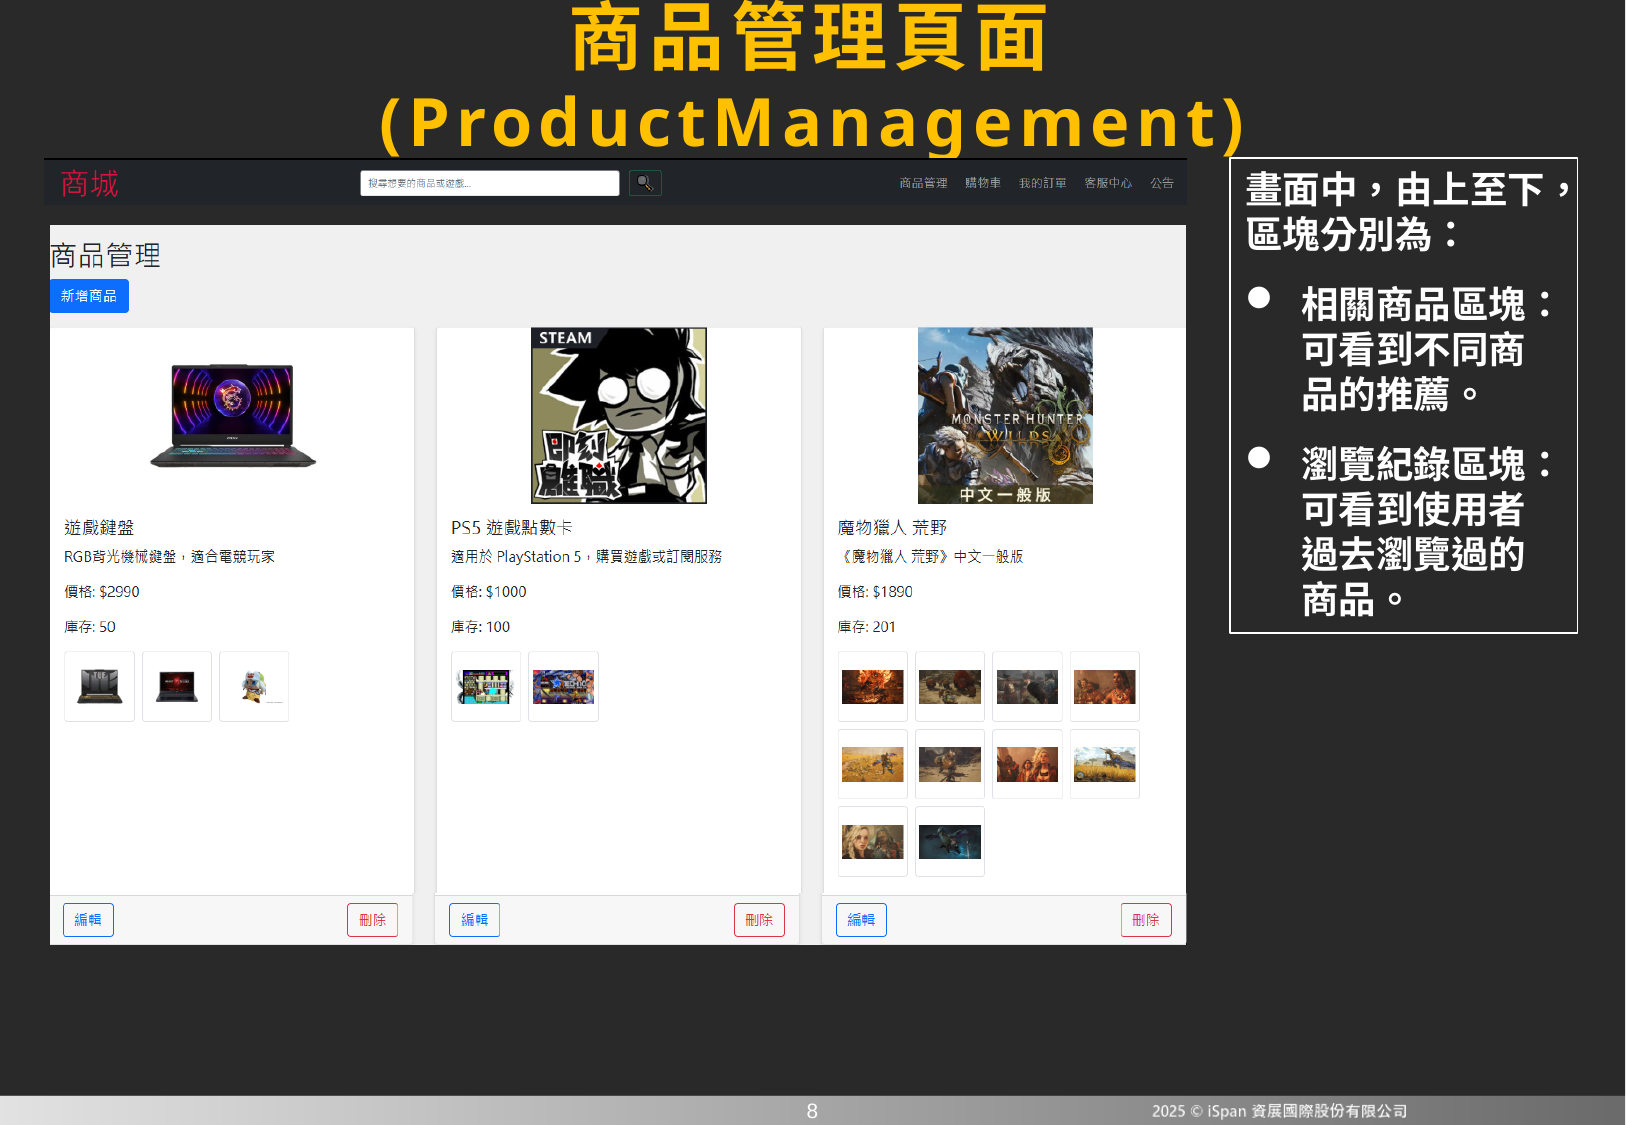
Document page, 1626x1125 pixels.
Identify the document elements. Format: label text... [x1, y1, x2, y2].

title 商品管理頁面 (ProductManagement) [103, 12, 1522, 138]
picture [0, 0, 1626, 1125]
text_box 畫面中，由上至下，區塊分別為： 相關商品區塊：可看到不同商品的推薦。 瀏覽紀錄區塊：可看到使用者過去瀏覽過的商品。 [1230, 158, 1578, 634]
